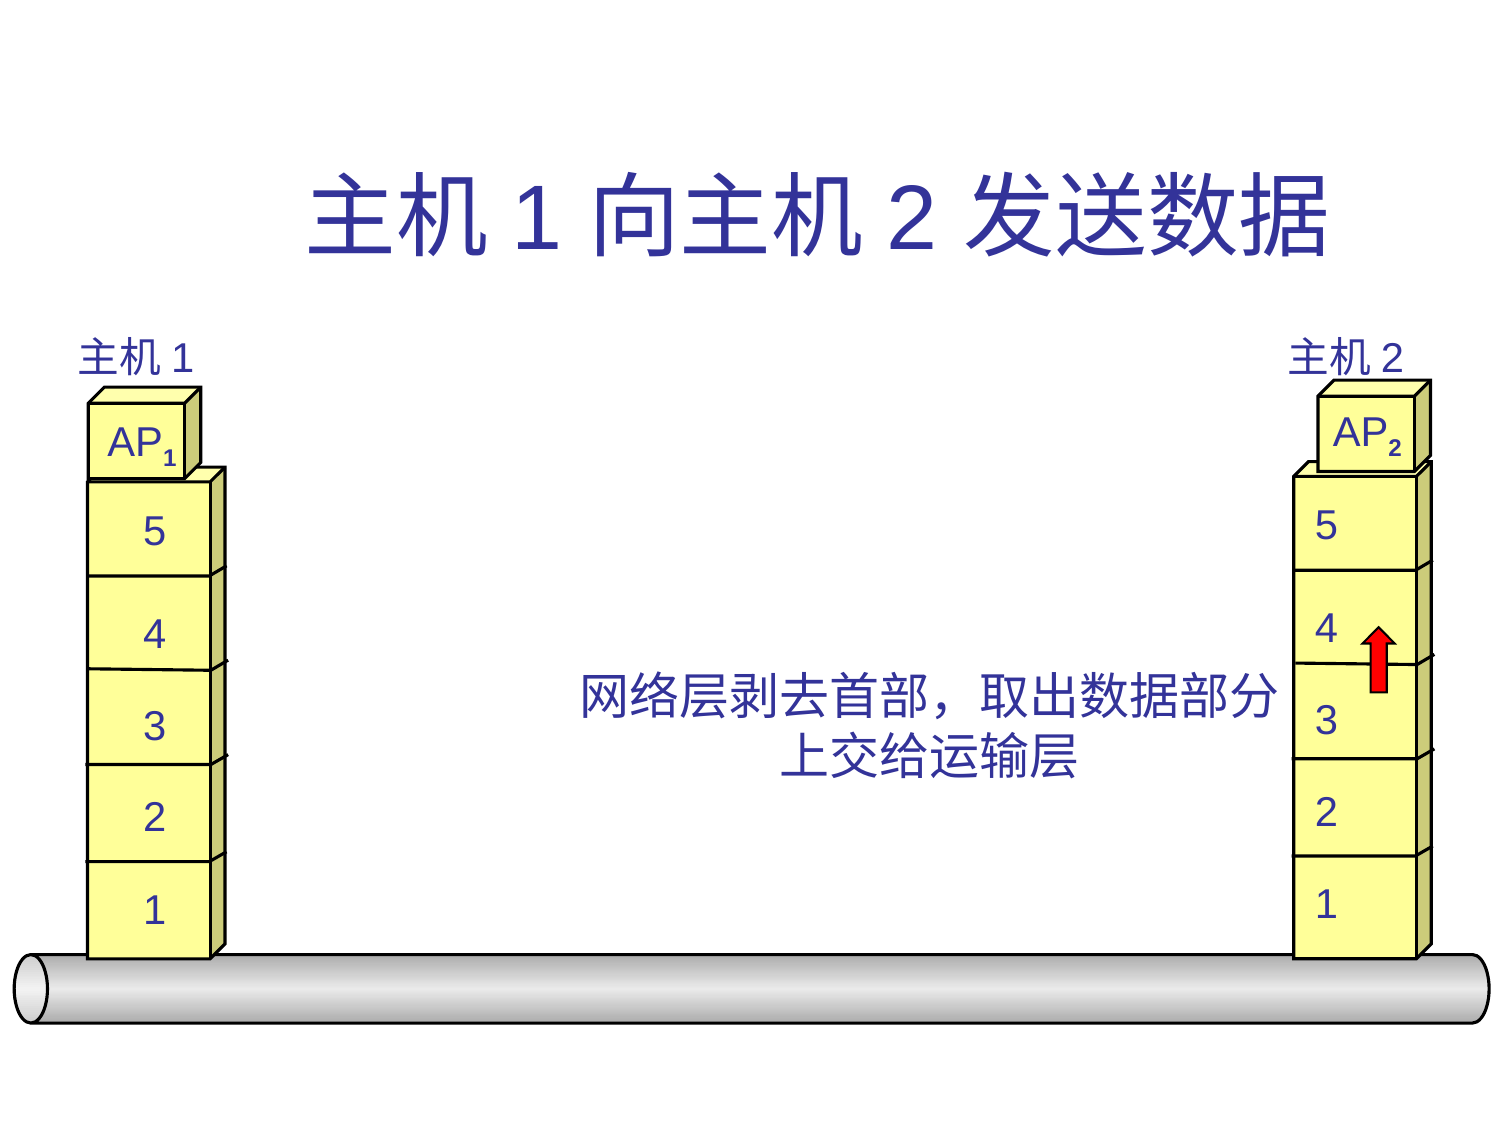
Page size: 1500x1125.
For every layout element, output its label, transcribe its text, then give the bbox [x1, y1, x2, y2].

text_box 3 [1300, 685, 1354, 750]
text_box 2 [1300, 777, 1354, 842]
text_box 4 [128, 599, 182, 665]
text_box [87, 576, 211, 764]
text_box 主机 1 [63, 323, 209, 389]
text_box [1293, 759, 1417, 855]
text_box 5 [1300, 490, 1354, 556]
text_box AP2 [1318, 397, 1417, 469]
text_box [1362, 627, 1395, 693]
text_box 3 [128, 690, 182, 756]
text_box 1 [1300, 869, 1354, 935]
text_box [87, 467, 225, 575]
text_box [85, 754, 229, 765]
text_box [88, 387, 201, 479]
text_box [1291, 846, 1433, 856]
text_box 主机 2 [1272, 323, 1419, 389]
text_box [1293, 571, 1417, 663]
title 主机 1 向主机 2 发送数据 [188, 34, 1468, 276]
text_box [1295, 658, 1370, 664]
title 两种国际标准 [14, 954, 48, 1023]
text_box [1293, 848, 1432, 959]
text_box [1387, 654, 1435, 665]
text_box [85, 851, 227, 862]
text_box 4 [1300, 593, 1354, 659]
text_box [1293, 560, 1433, 571]
text_box [1317, 380, 1431, 472]
text_box [87, 854, 225, 959]
text_box 5 [128, 496, 182, 562]
text_box 1 [128, 875, 182, 941]
text_box 网络层剥去首部，取出数据部分 上交给运输层 [564, 656, 1295, 792]
text_box [87, 565, 227, 576]
text_box [14, 954, 1490, 1024]
text_box [1295, 748, 1435, 759]
text_box AP1 [92, 407, 192, 479]
text_box [87, 765, 211, 861]
text_box 2 [128, 782, 182, 848]
text_box [1295, 664, 1417, 758]
text_box [89, 660, 229, 671]
text_box [1293, 461, 1432, 570]
